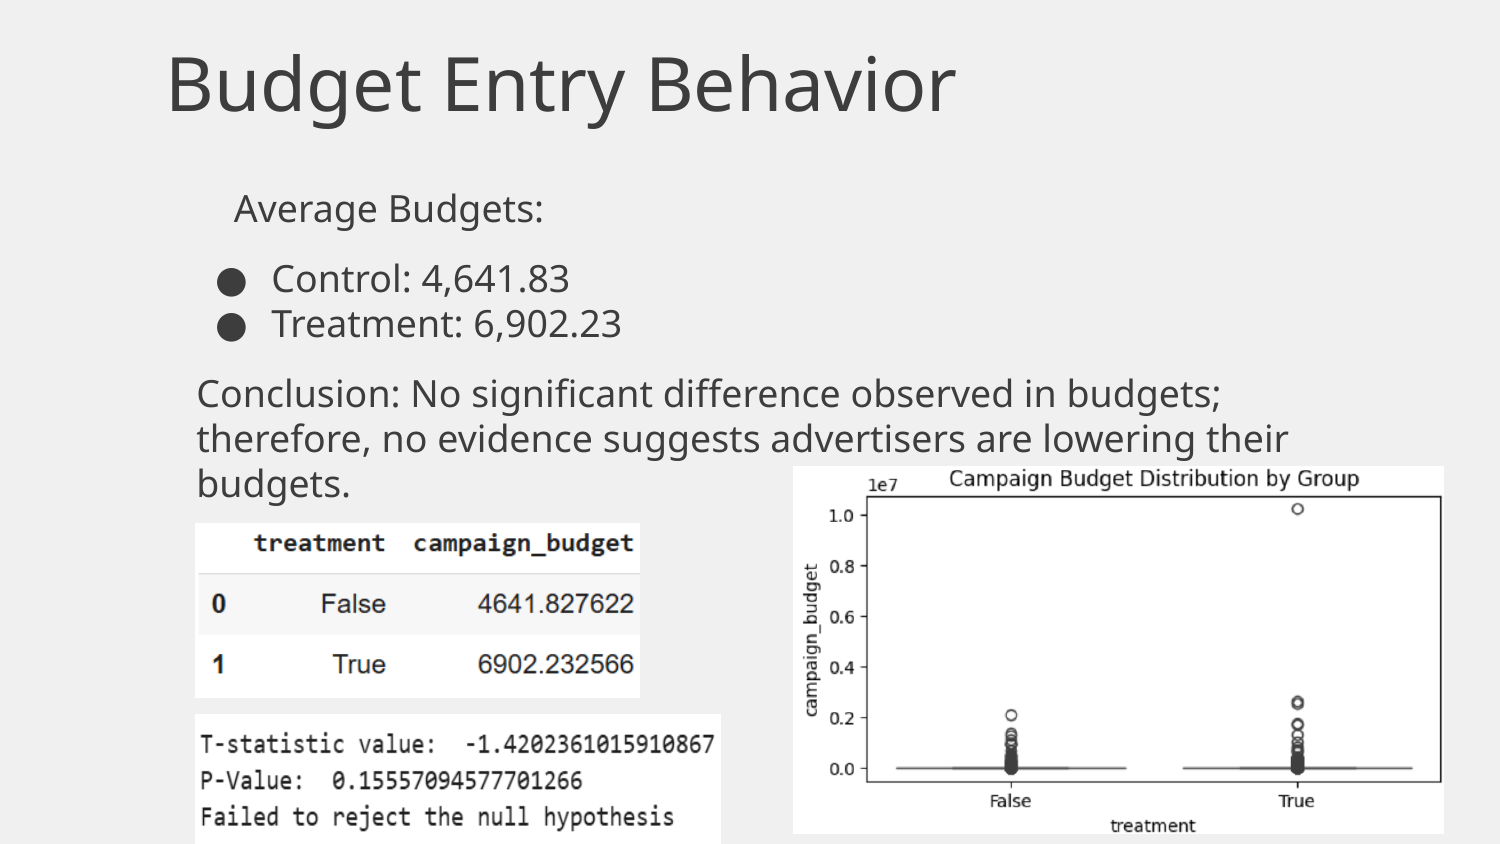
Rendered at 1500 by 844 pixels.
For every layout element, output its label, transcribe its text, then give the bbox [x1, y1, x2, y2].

picture [195, 714, 722, 844]
picture [793, 465, 1444, 834]
picture [195, 523, 641, 698]
title Budget Entry Behavior [165, 46, 1335, 188]
text_box Average Budgets: Control: 4,641.83 Treatment: 6,902.23 Conclusion: No significant difference observed in budgets; therefore, no evidence suggests advertisers are lowering their budgets. [181, 170, 1336, 521]
